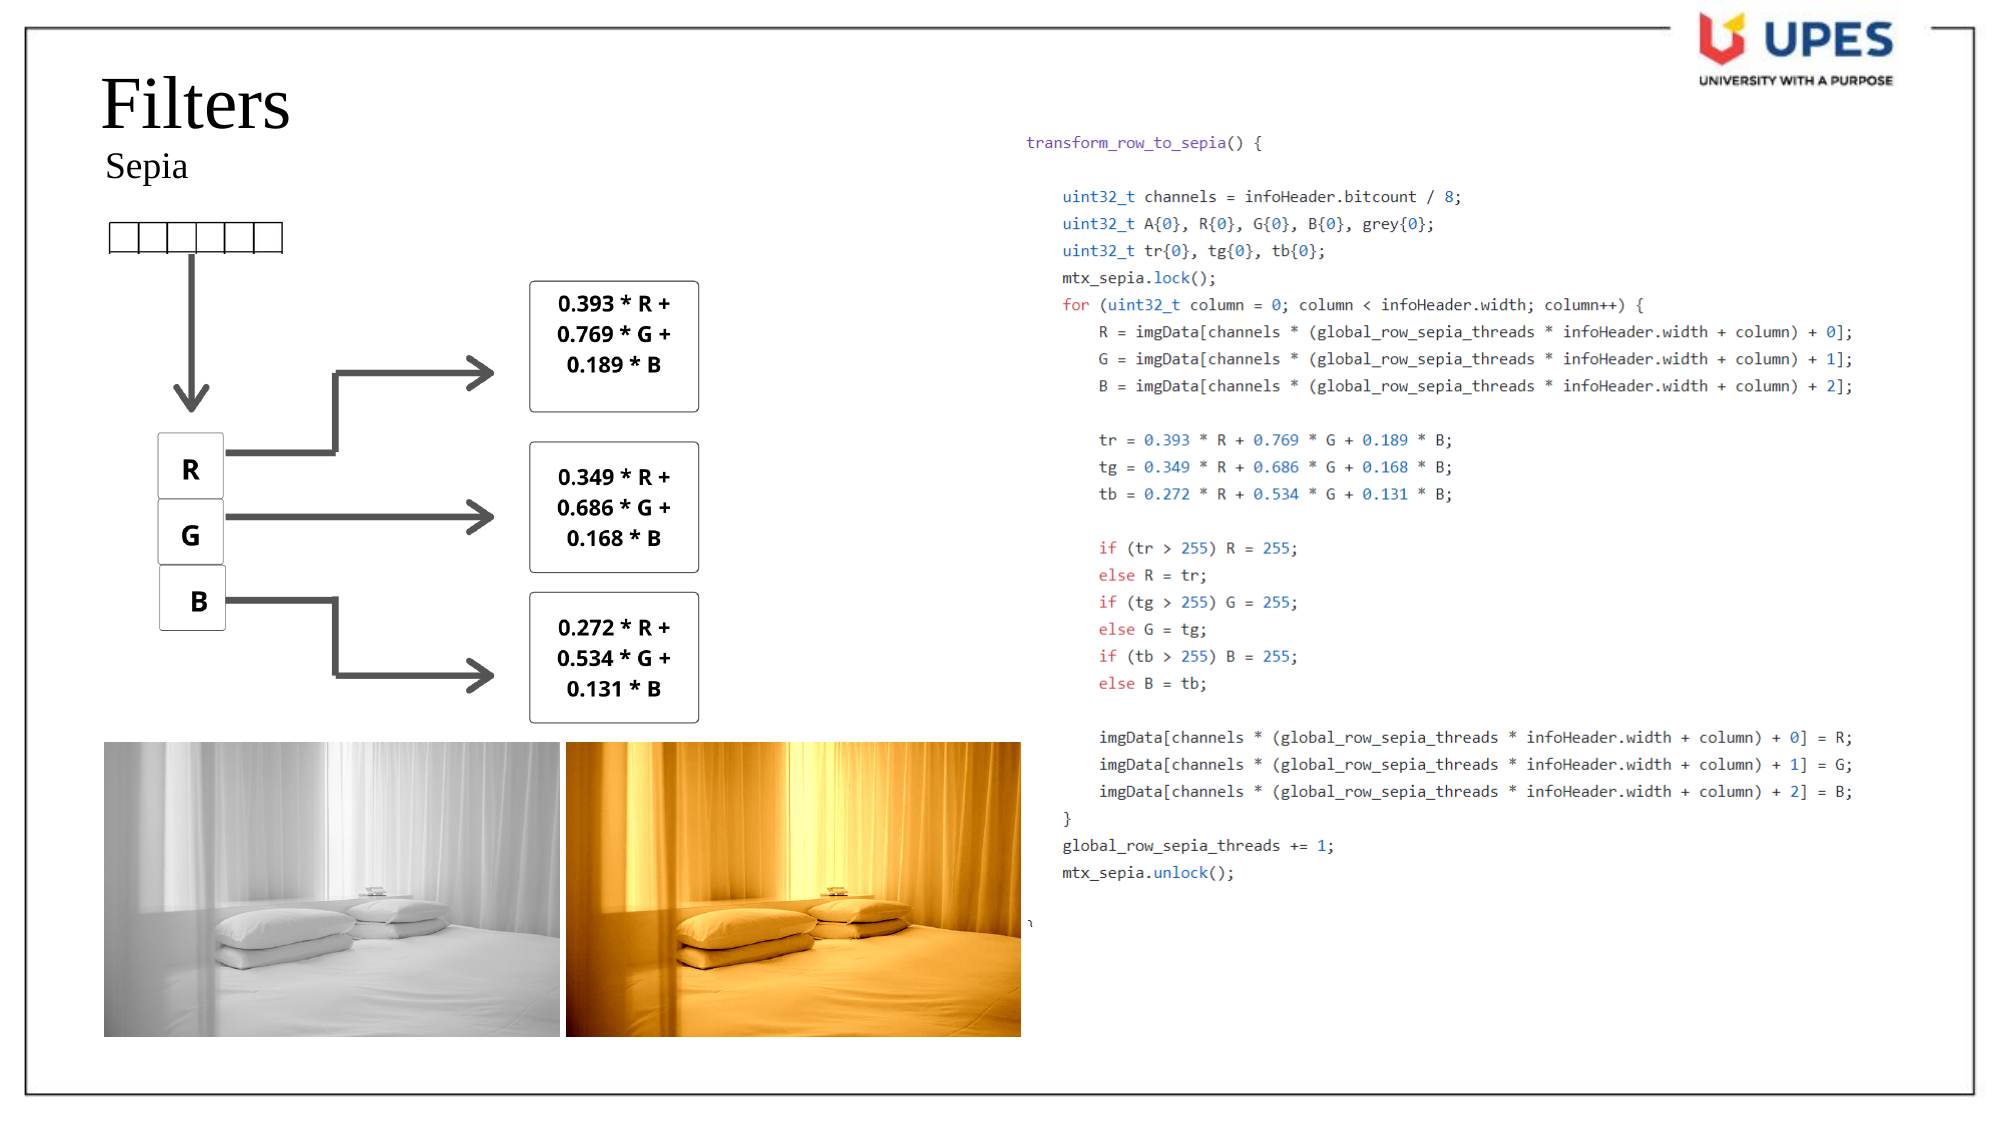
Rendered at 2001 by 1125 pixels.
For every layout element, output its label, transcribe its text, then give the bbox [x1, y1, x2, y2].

text_box Sepia [90, 133, 967, 195]
text_box Filters [85, 46, 962, 153]
picture [0, 0, 2000, 1125]
